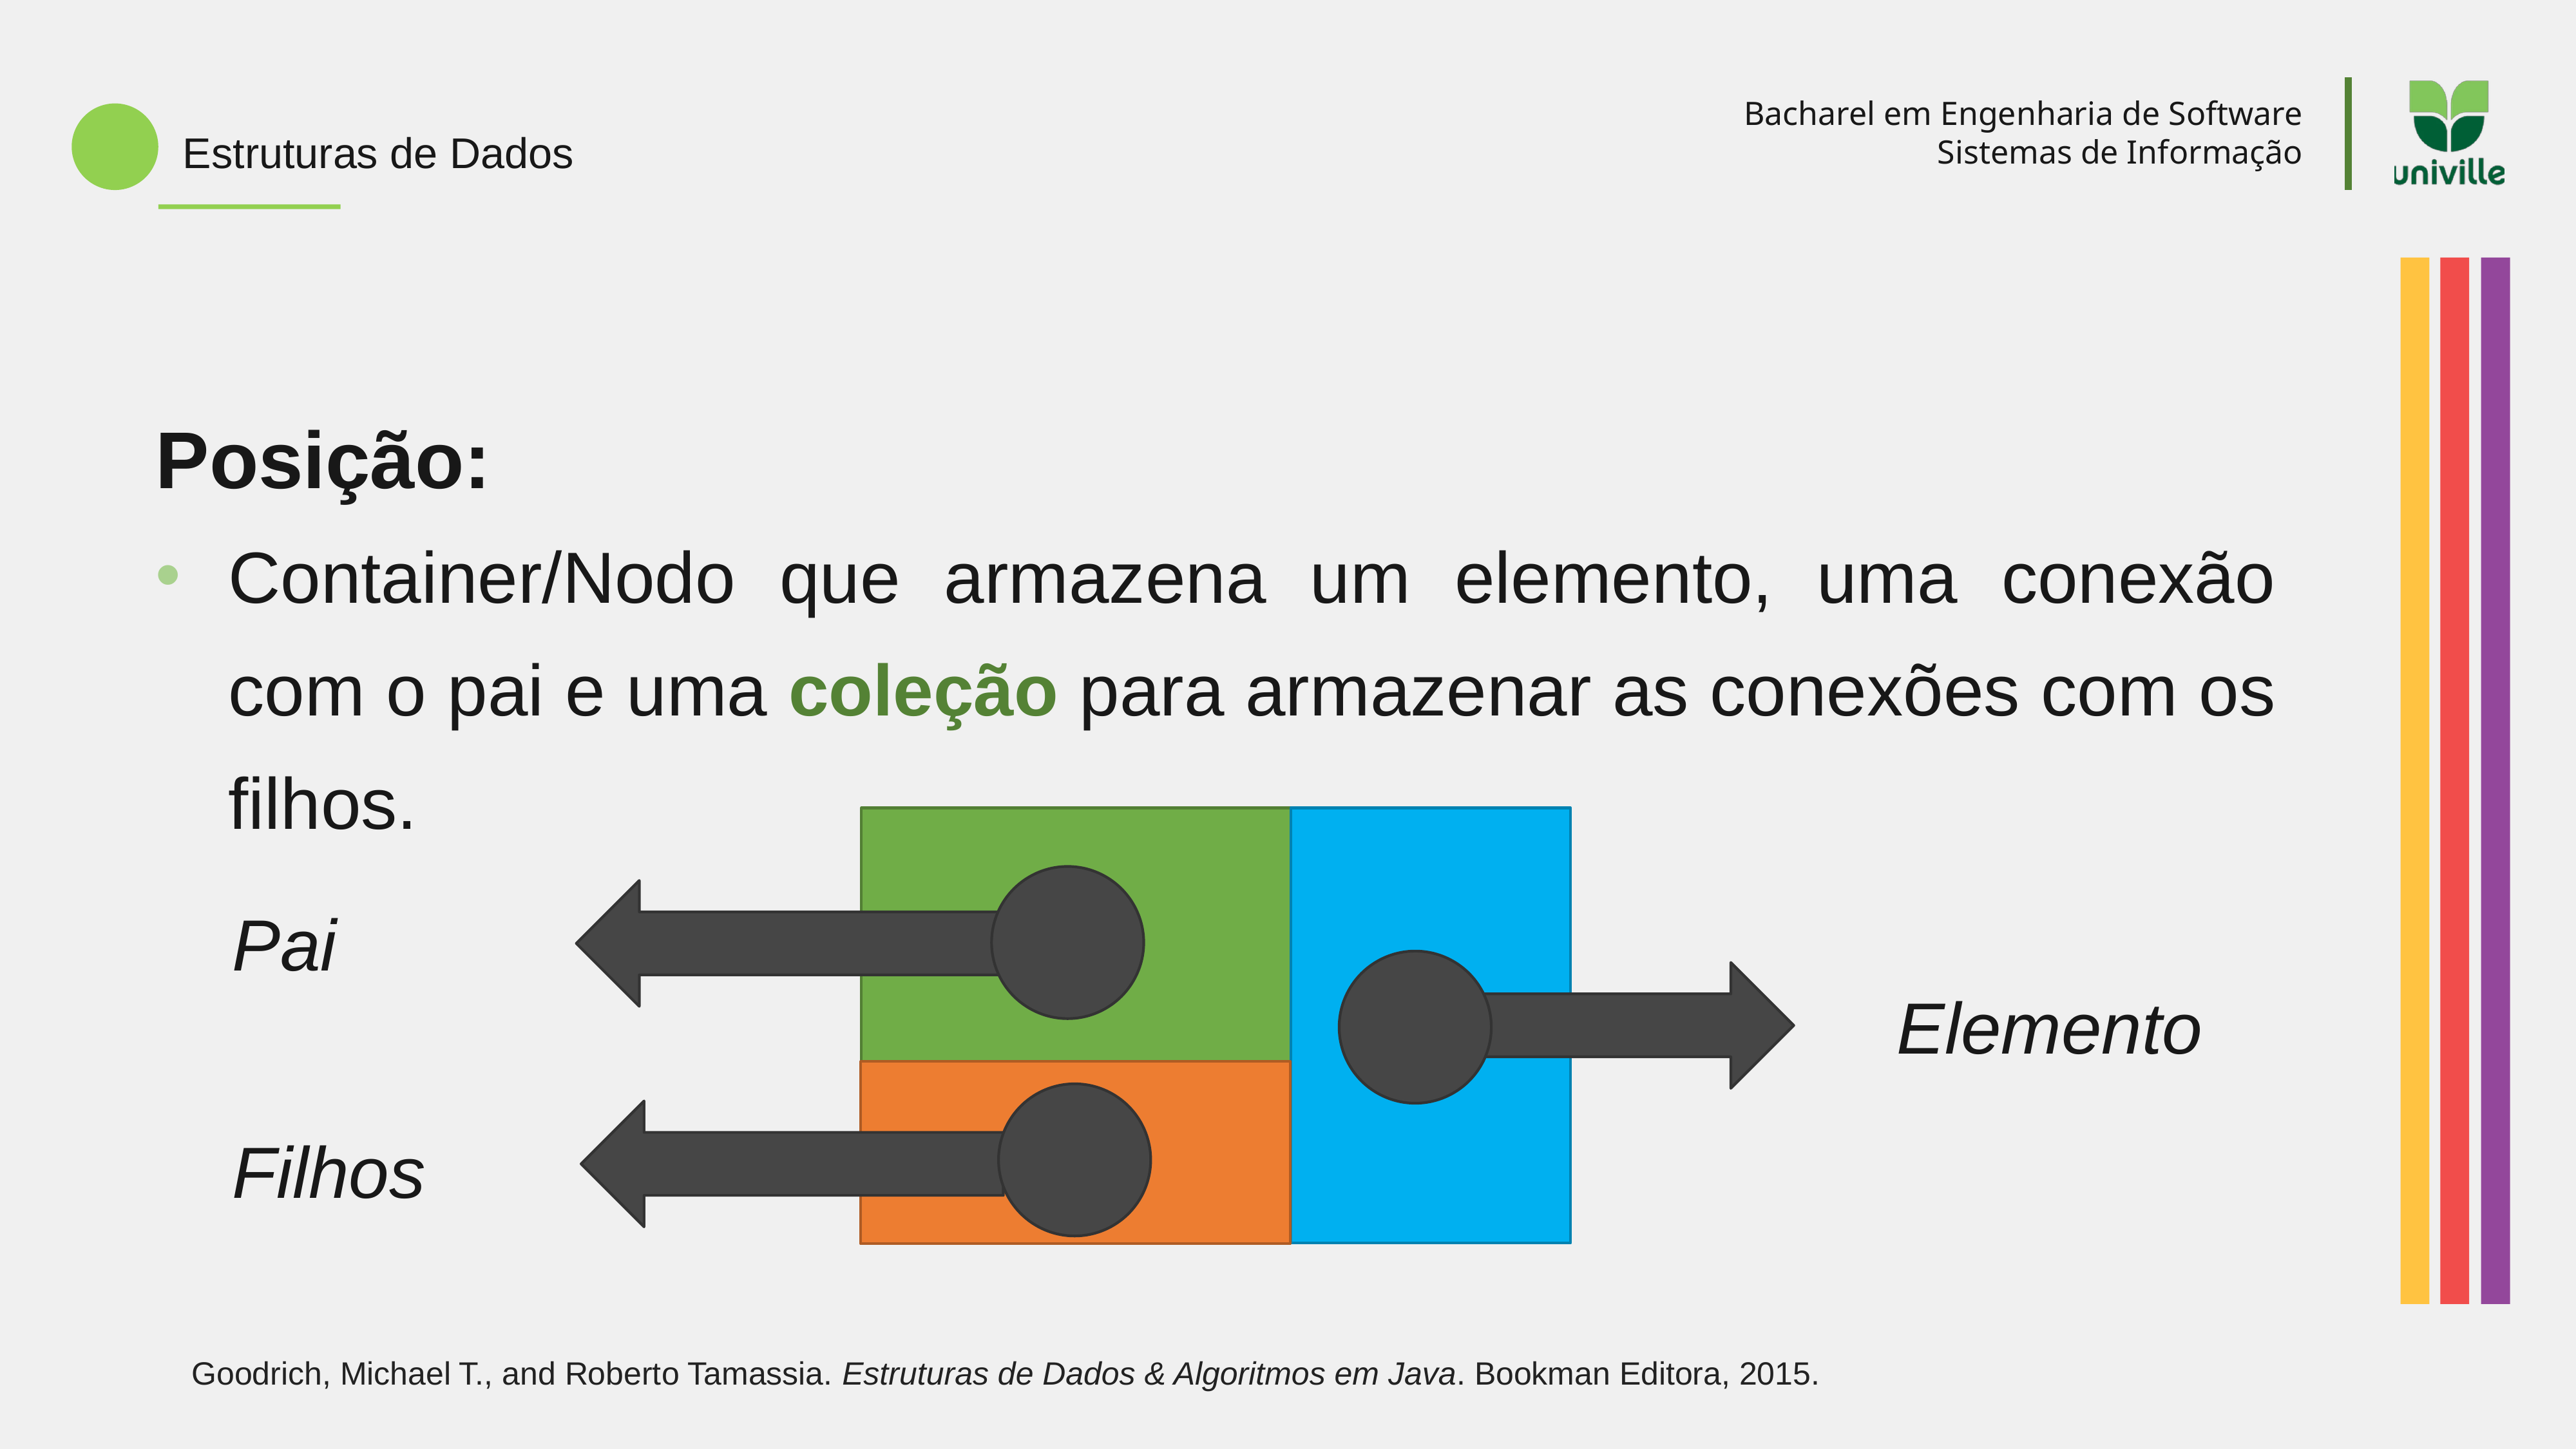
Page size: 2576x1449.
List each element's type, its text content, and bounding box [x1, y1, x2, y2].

text_box Pai [222, 893, 347, 990]
text_box Goodrich, Michael T., and Roberto Tamassia. Estruturas de Dados & Algoritmos em Java. Bookman Editora, 2015. [182, 1348, 1830, 1396]
text_box Elemento [1887, 976, 2213, 1074]
text_box Estruturas de Dados [173, 120, 1724, 182]
text_box [859, 1060, 1292, 1245]
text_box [2400, 257, 2510, 1305]
text_box [575, 879, 997, 1008]
text_box [997, 1082, 1152, 1238]
text_box [860, 806, 1290, 1060]
text_box [1337, 949, 1493, 1105]
text_box [72, 103, 158, 191]
text_box [158, 204, 341, 209]
text_box Posição: Container/Nodo que armazena um elemento, uma conexão com o pai e uma coleção para armazenar as conexões com os filhos. [146, 374, 2285, 849]
picture [2394, 77, 2504, 188]
text_box Bacharel em Engenharia de Software Sistemas de Informação [1734, 88, 2313, 176]
text_box [1290, 806, 1572, 1244]
text_box [1485, 961, 1795, 1090]
text_box [580, 1099, 1005, 1228]
text_box [990, 865, 1145, 1020]
text_box Filhos [223, 1121, 435, 1217]
